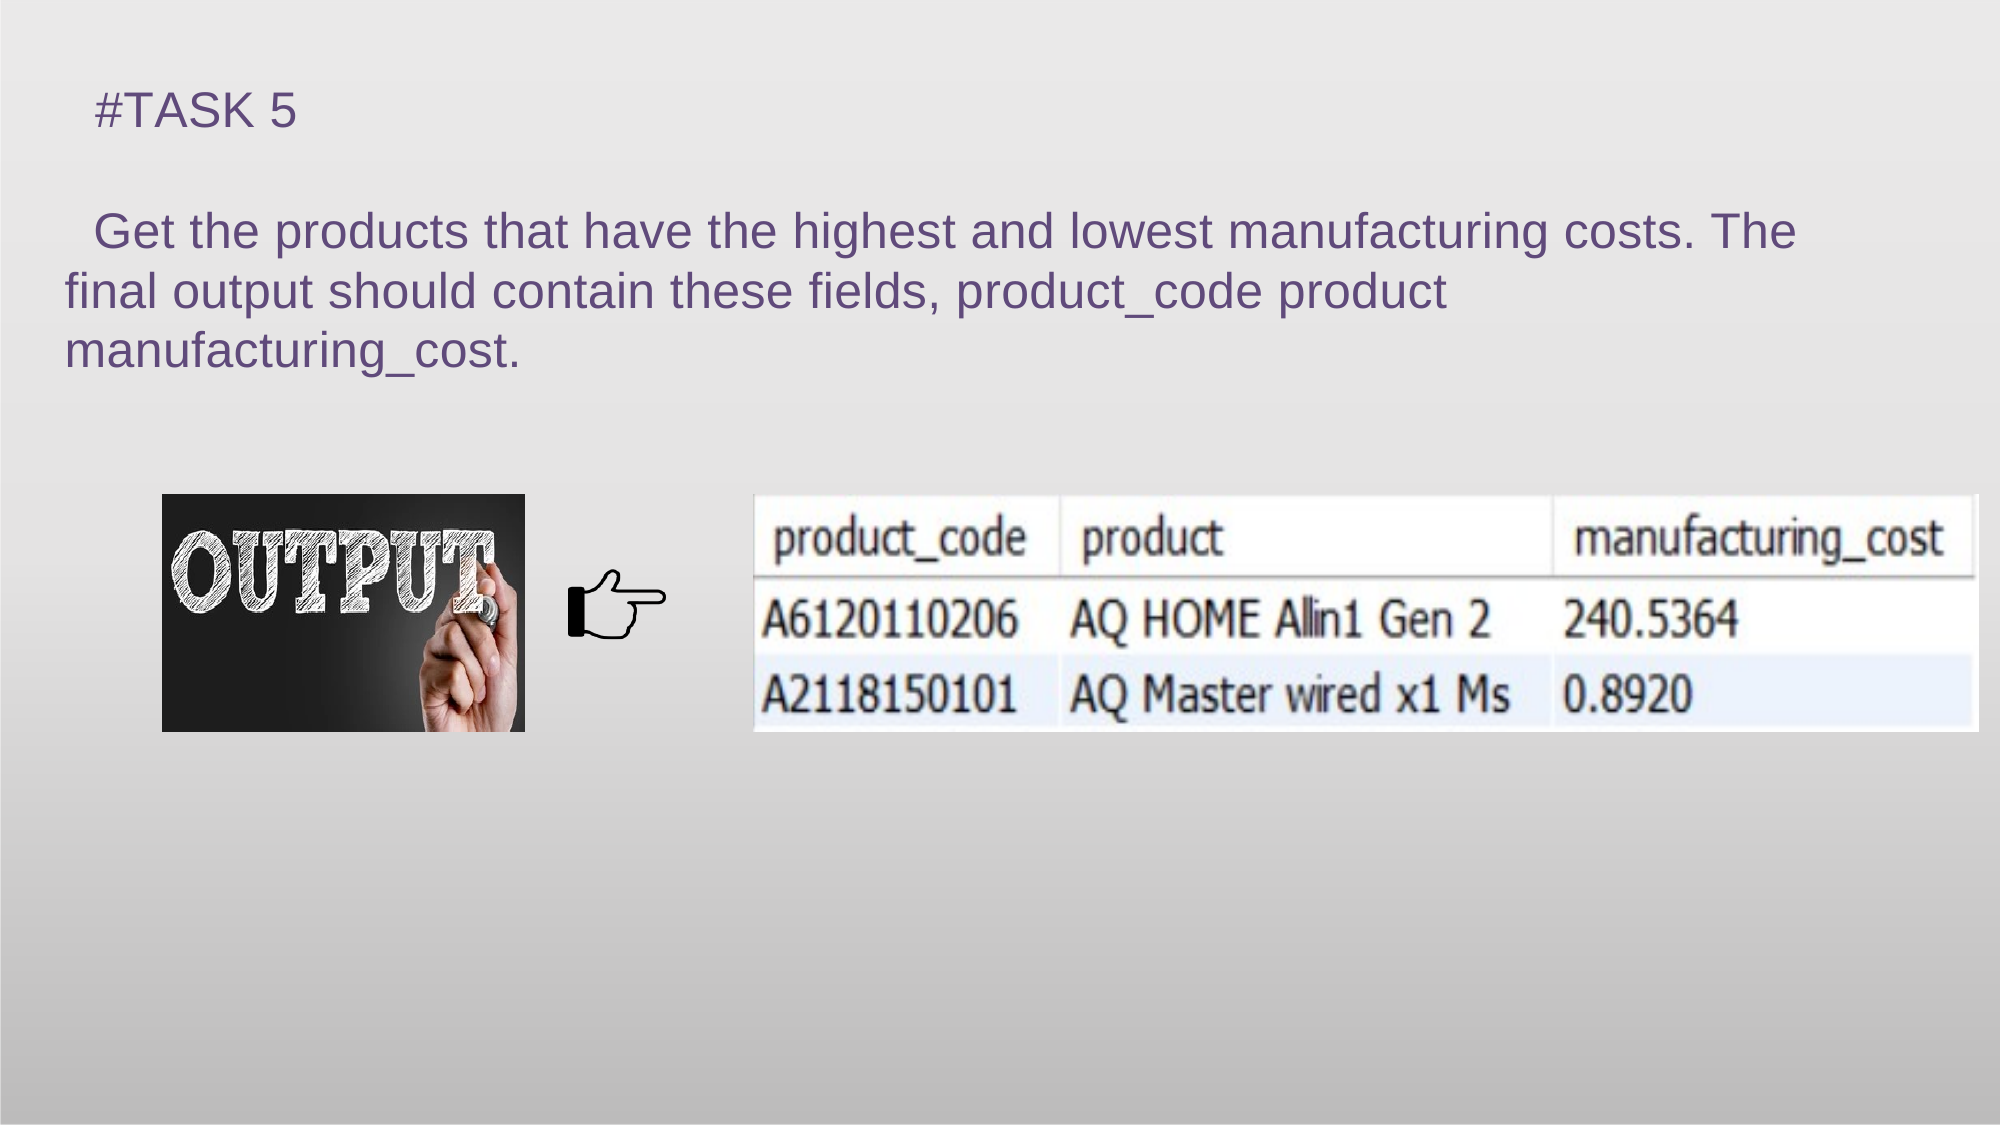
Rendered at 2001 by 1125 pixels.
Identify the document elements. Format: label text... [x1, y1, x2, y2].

text_box #TASK 5 Get the products that have the highest and lowest manufacturing costs. The final output should contain these fields, product_code product manufacturing_cost. [62, 75, 1911, 380]
picture [0, 0, 2000, 1125]
